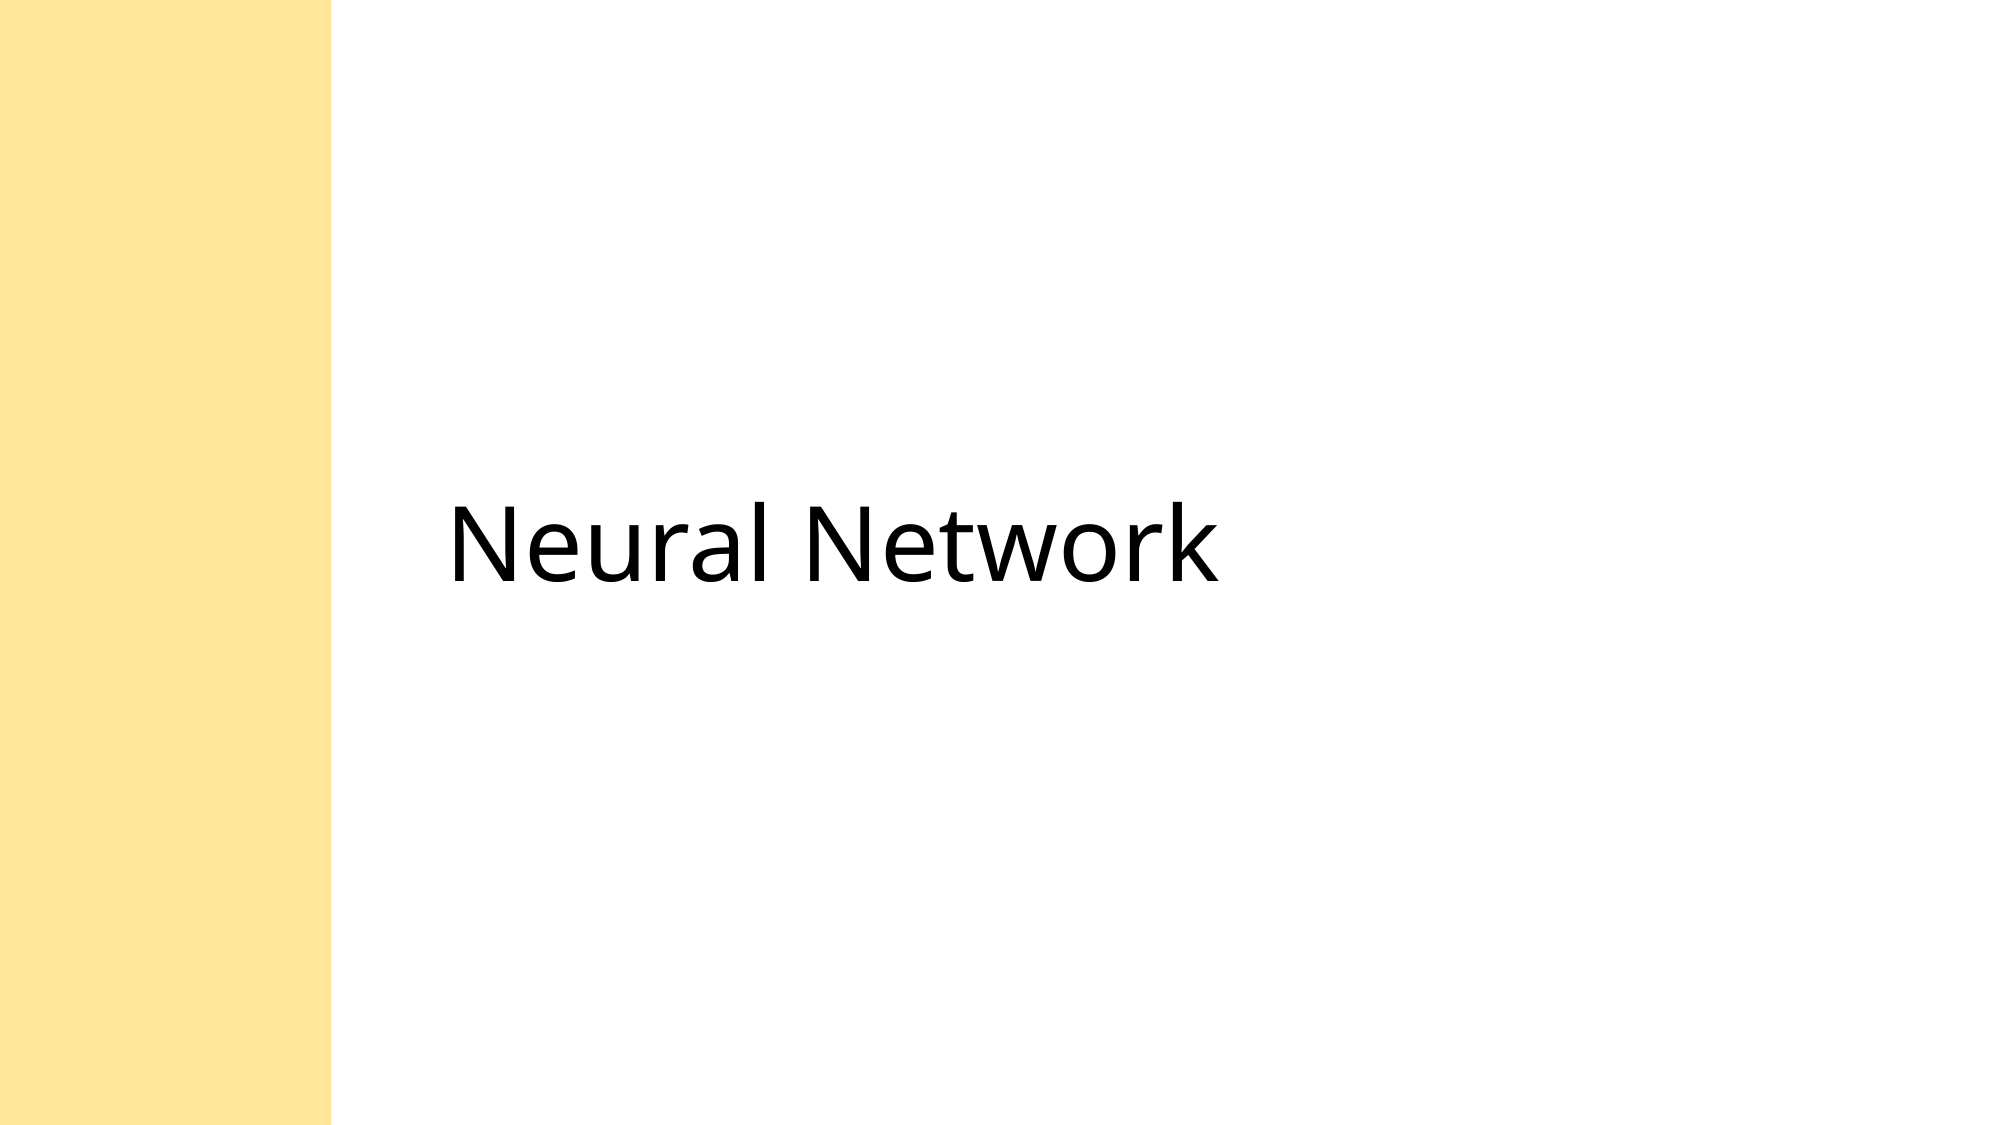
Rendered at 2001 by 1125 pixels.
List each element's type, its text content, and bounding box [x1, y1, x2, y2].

list Neural Network [430, 484, 1769, 609]
text_box [0, 0, 332, 1125]
